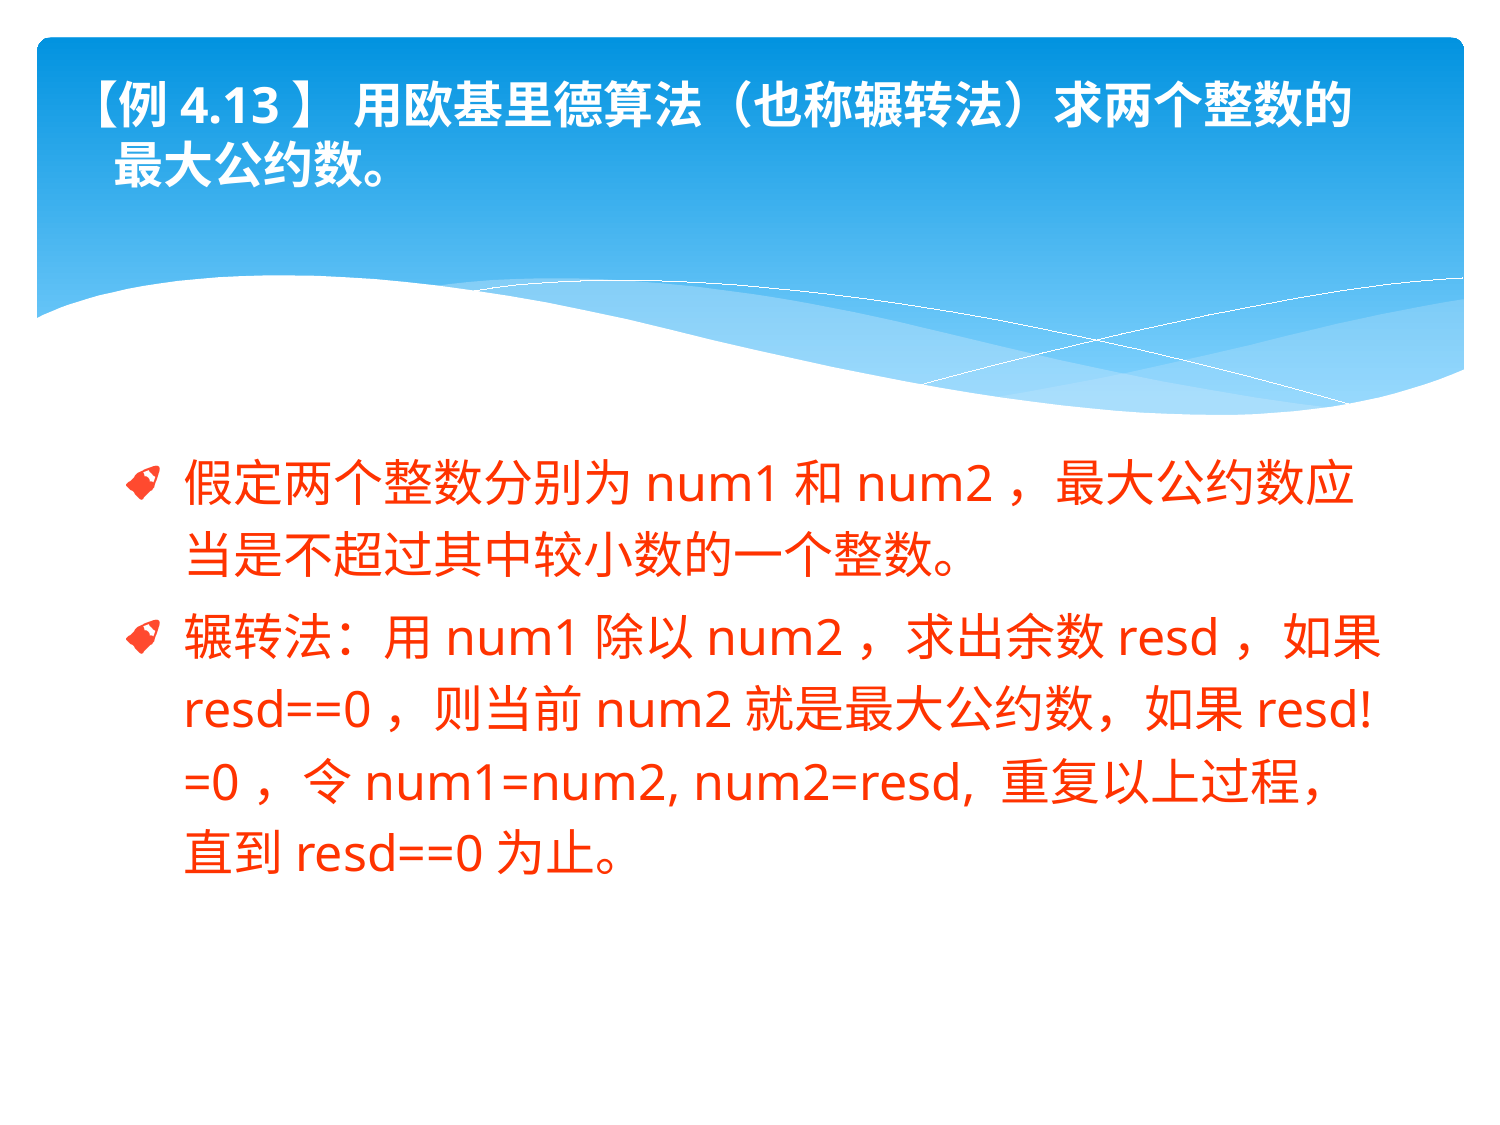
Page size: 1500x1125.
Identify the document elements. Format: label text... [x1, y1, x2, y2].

list 【例4.13】 用欧基里德算法（也称辗转法）求两个整数的最大公约数。 [53, 66, 1412, 232]
picture [126, 464, 162, 500]
picture [126, 618, 162, 654]
text_box 假定两个整数分别为num1和num2，最大公约数应当是不超过其中较小数的一个整数。 辗转法：用num1除以num2，求出余数resd，如果resd==0，则当前num2就是最大公约数，如果resd!=0，令num1=num2, num2=resd, 重复以上过程，直到resd==0为止。 [112, 432, 1412, 929]
